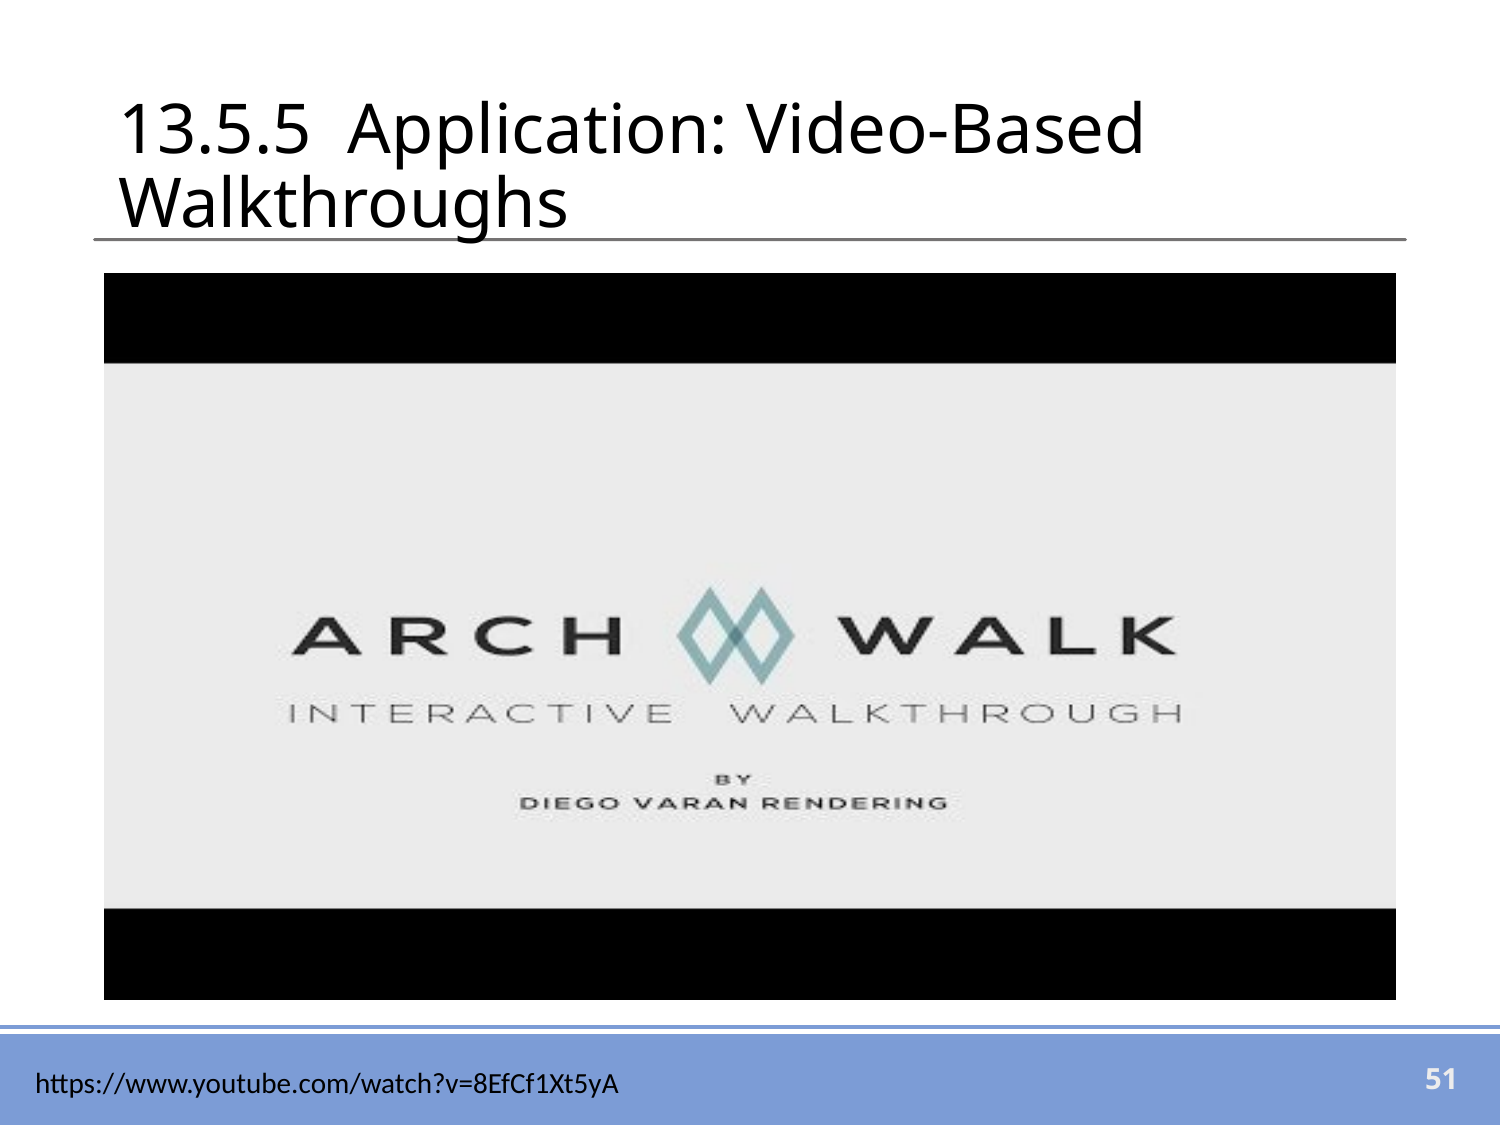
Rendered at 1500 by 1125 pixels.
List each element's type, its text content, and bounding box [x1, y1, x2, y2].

slide_number 51 [1135, 1050, 1474, 1111]
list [103, 272, 1397, 1001]
text_box https://www.youtube.com/watch?v=8EfCf1Xt5yA [20, 1057, 1397, 1107]
title 13.5.5 Application: Video-Based Walkthroughs [103, 59, 1437, 278]
